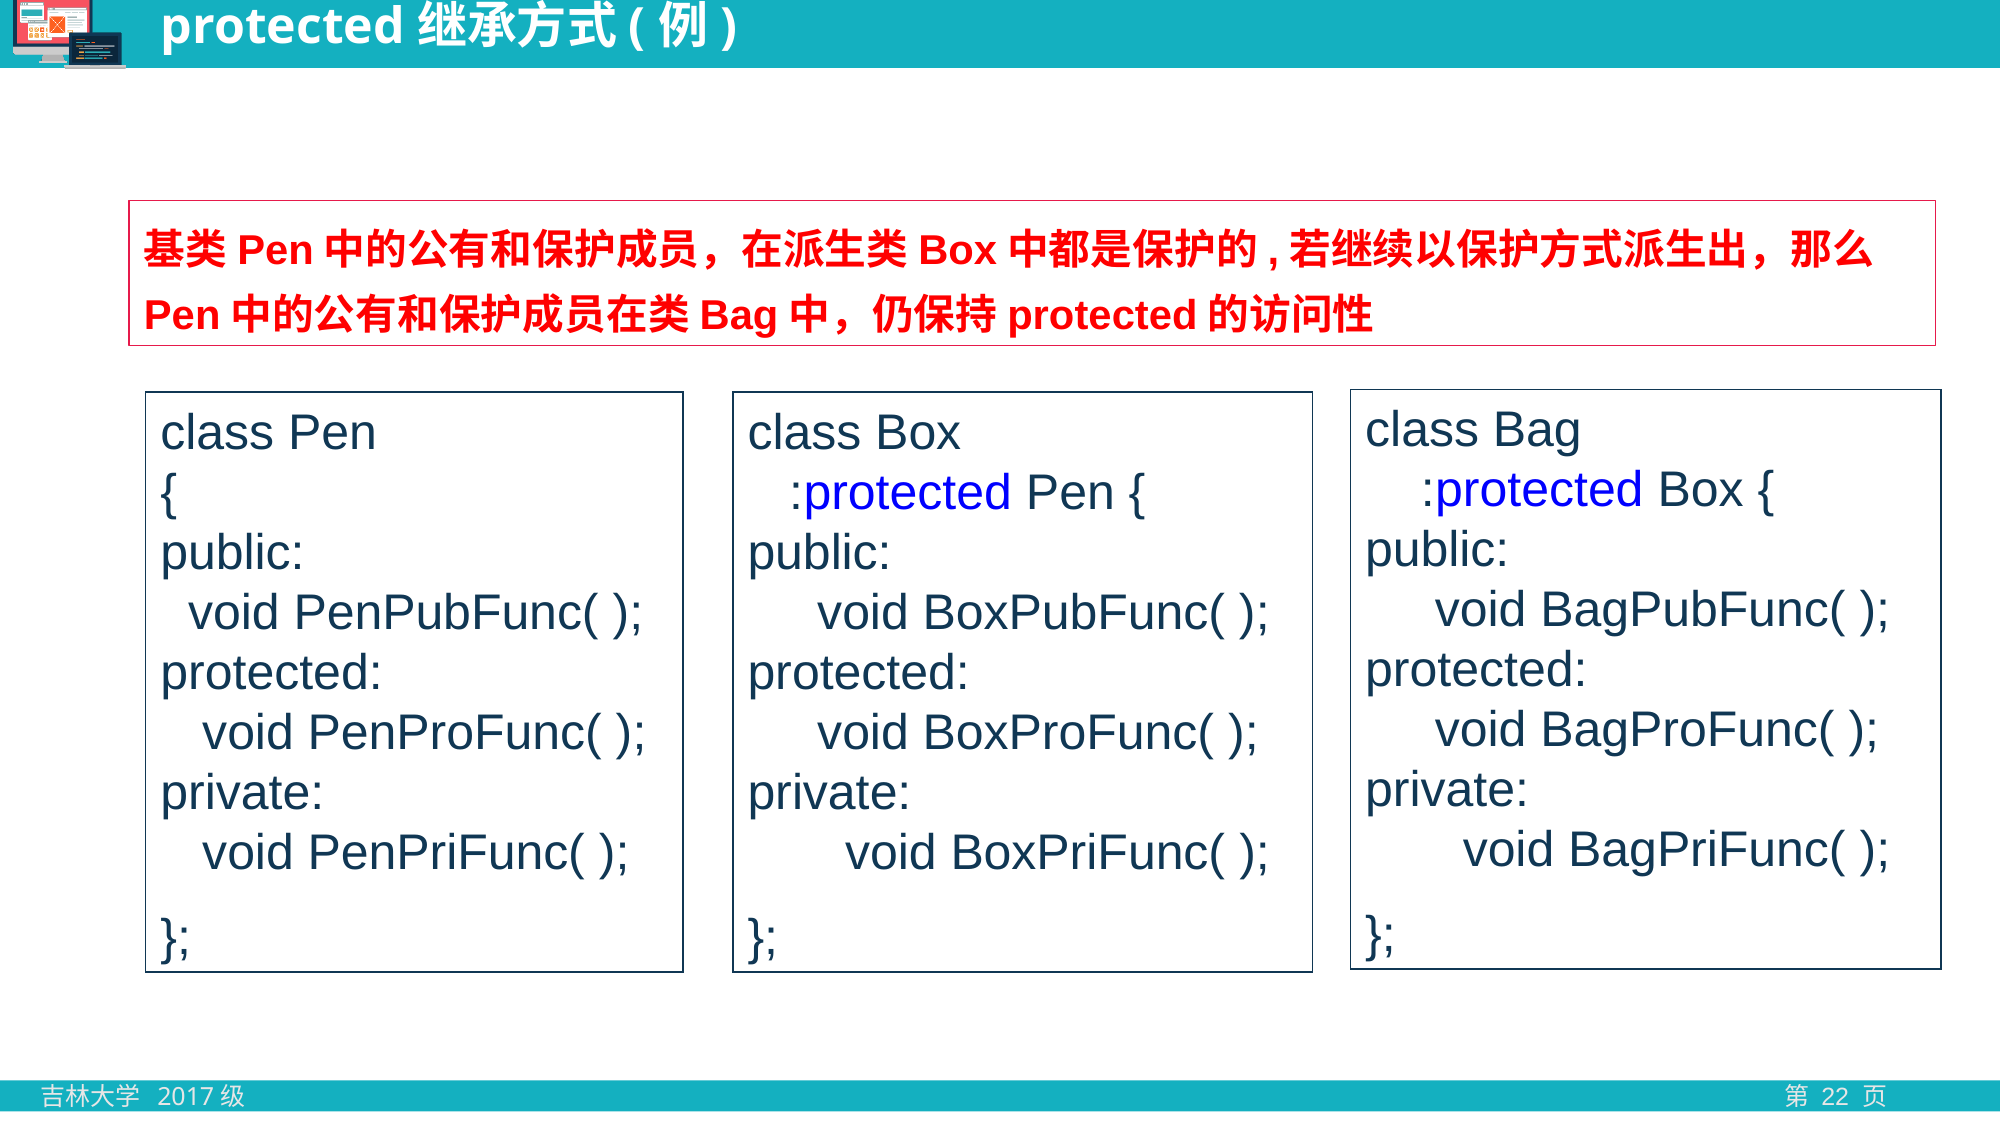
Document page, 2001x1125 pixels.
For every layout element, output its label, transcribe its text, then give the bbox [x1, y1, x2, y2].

text_box class Pen { public: void PenPubFunc( ); protected: void PenProFunc( ); private: void PenPriFunc( ); }; [145, 392, 683, 972]
picture [13, 0, 126, 69]
text_box class Bag :protected Box { public: void BagPubFunc( ); protected: void BagProFunc( ); private: void BagPriFunc( ); }; [1350, 389, 1942, 970]
text_box class Box :protected Pen { public: void BoxPubFunc( ); protected: void BoxProFunc( ); private: void BoxPriFunc( ); }; [732, 392, 1313, 972]
title protected继承方式(例) [145, 0, 1657, 68]
text_box 基类Pen中的公有和保护成员，在派生类Box中都是保护的,若继续以保护方式派生出，那么Pen中的公有和保护成员在类Bag中，仍保持protected的访问性 [129, 200, 1936, 346]
